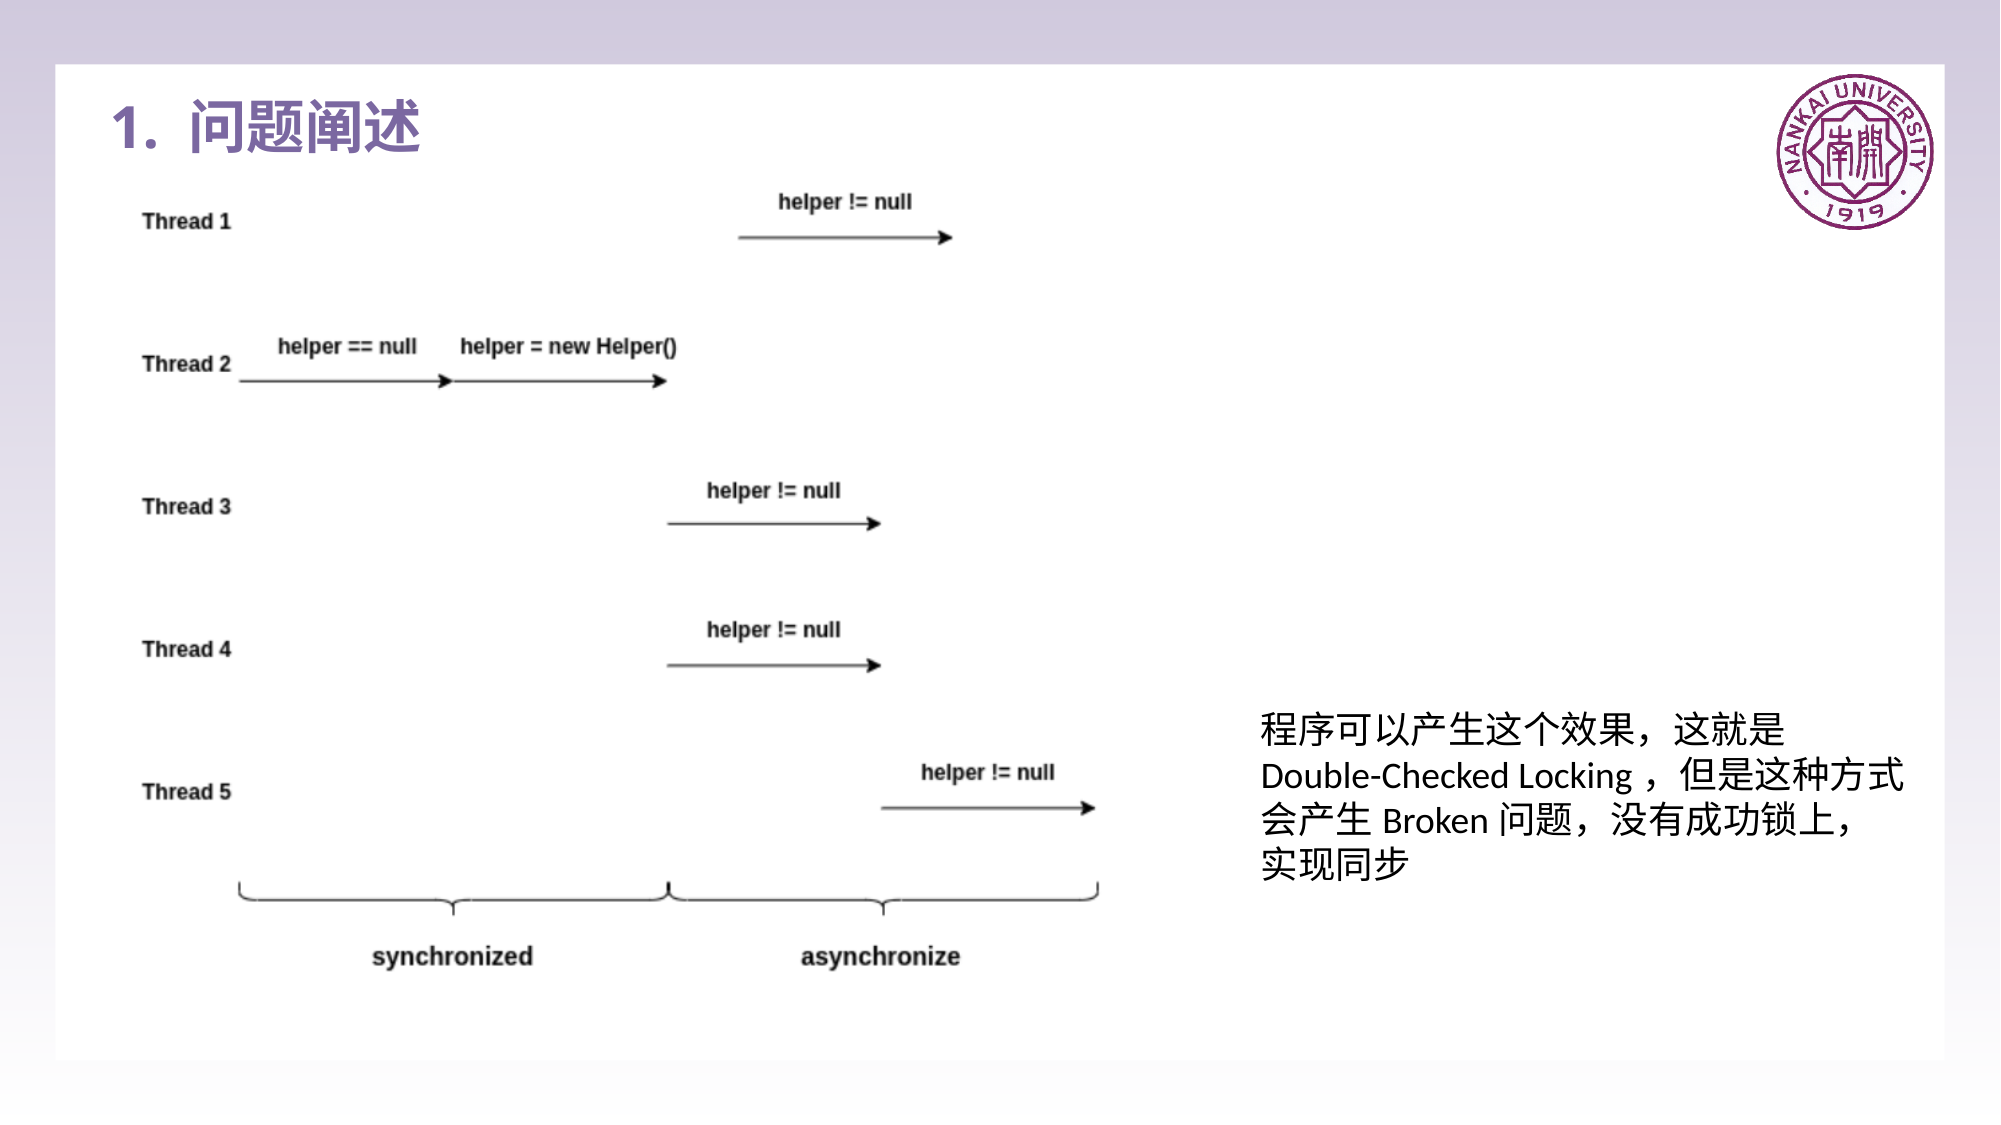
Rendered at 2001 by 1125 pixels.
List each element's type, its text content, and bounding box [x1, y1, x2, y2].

text_box 程序可以产生这个效果，这就是Double-Checked Locking，但是这种方式会产生Broken问题，没有成功锁上，实现同步 [1246, 698, 1925, 894]
picture [134, 168, 1143, 1005]
picture [1769, 67, 1940, 237]
text_box 1. 问题阐述 [94, 82, 706, 168]
